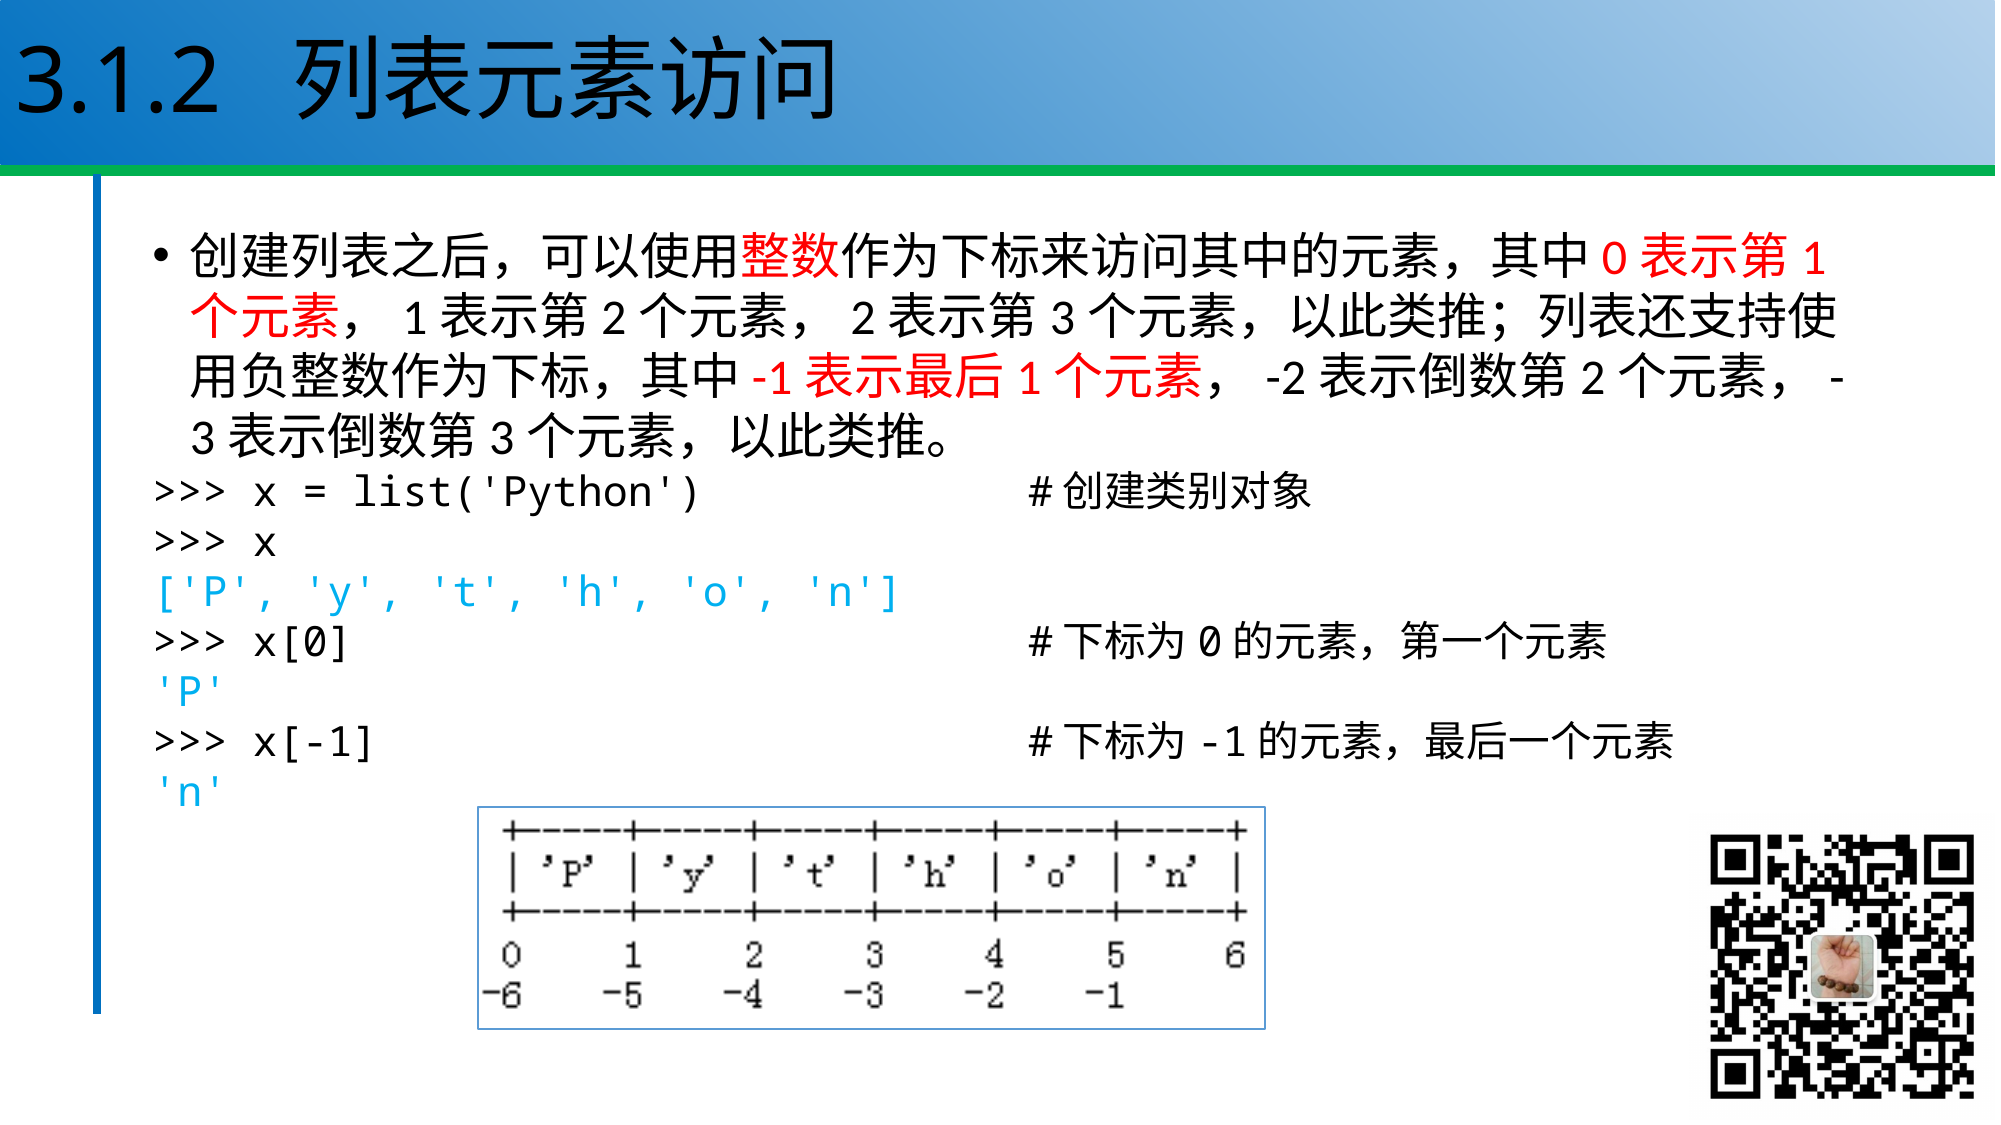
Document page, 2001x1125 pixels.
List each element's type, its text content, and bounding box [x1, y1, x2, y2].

title 3.1.2 列表元素访问 [0, 0, 1995, 165]
list 创建列表之后，可以使用整数作为下标来访问其中的元素，其中0表示第1个元素，1表示第2个元素，2表示第3个元素，以此类推；列表还支持使用负整数作为下标，其中-1表示最后1个元素，-2表示倒数第2个元素，-3表示倒数第3个元素，以此类推。 >>> x = list('Python') #创建类别对象 >>> x ['P', 'y', 't', 'h', 'o', 'n'] >>> x[0] #下标为0的元素，第一个元素 'P' >>> x[-1] #下标为-1的元素，最后一个元素 'n' [137, 216, 1863, 978]
slide_number 9 [1412, 1042, 1863, 1103]
picture [478, 807, 1265, 1029]
picture [1689, 813, 1995, 1120]
